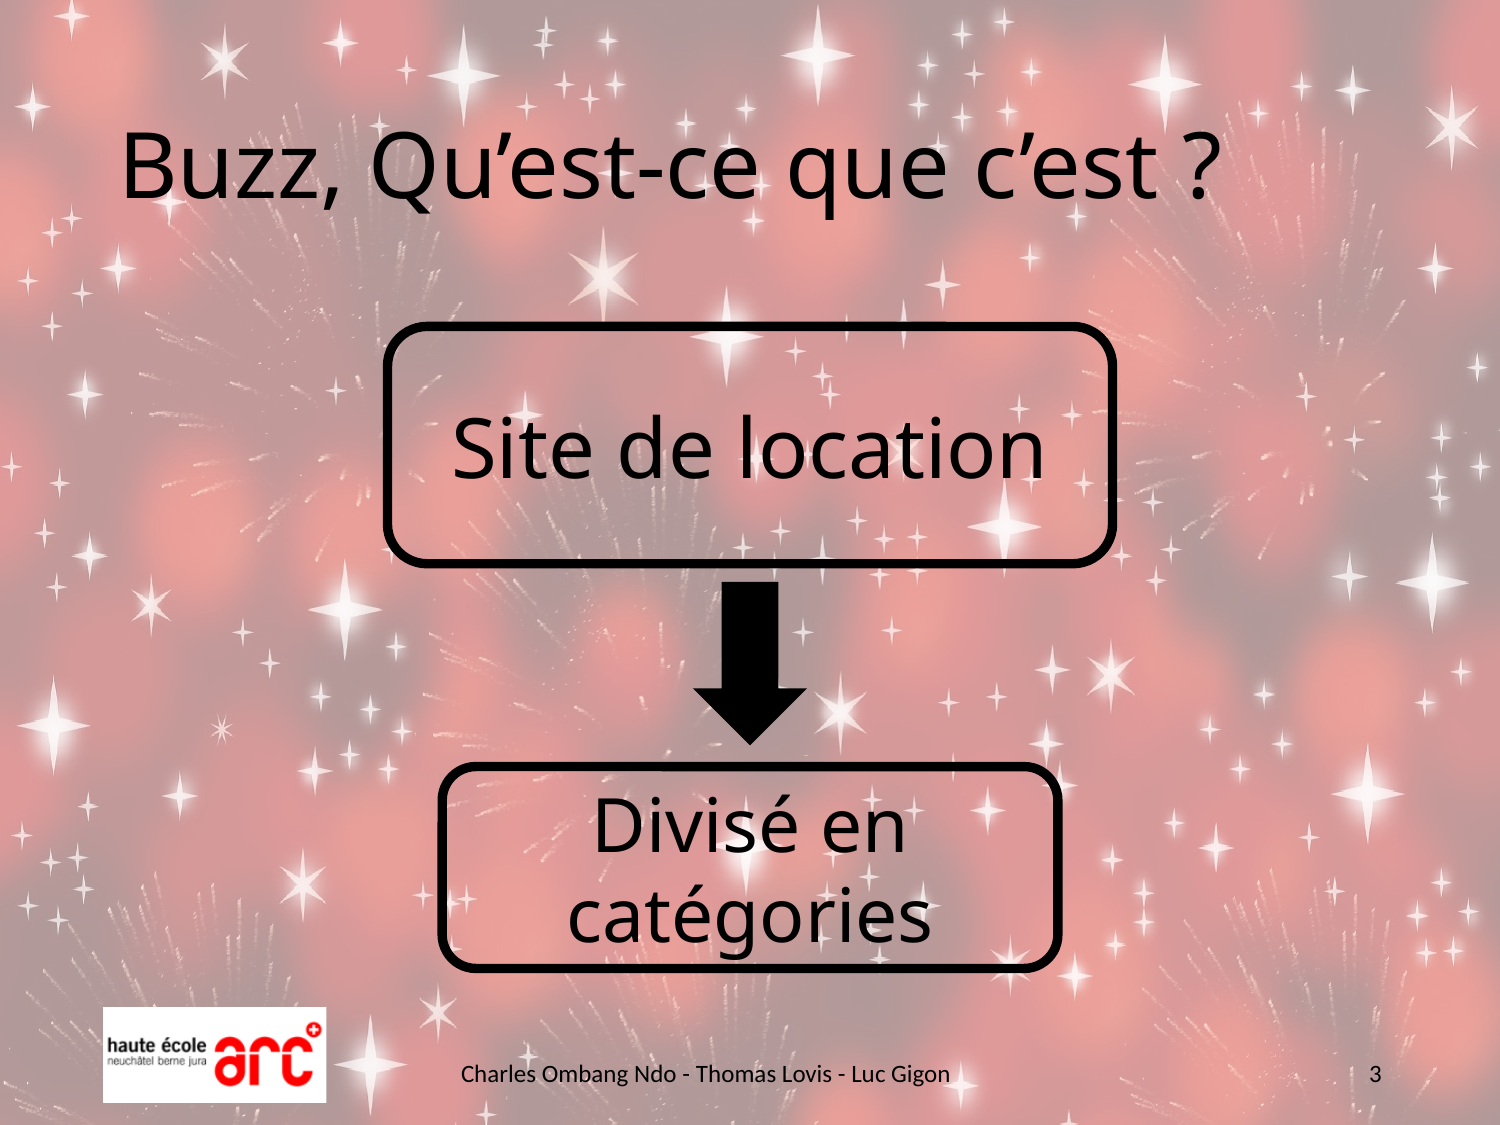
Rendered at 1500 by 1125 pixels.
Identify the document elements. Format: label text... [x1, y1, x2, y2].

title Buzz, Qu’est-ce que c’est ? [103, 59, 1397, 278]
picture [103, 1007, 327, 1103]
footer Charles Ombang Ndo - Thomas Lovis - Luc Gigon [409, 1042, 1004, 1103]
text_box [692, 581, 808, 746]
text_box Site de location [386, 325, 1114, 565]
text_box Divisé en catégories [441, 765, 1059, 970]
slide_number 3 [1059, 1042, 1397, 1103]
